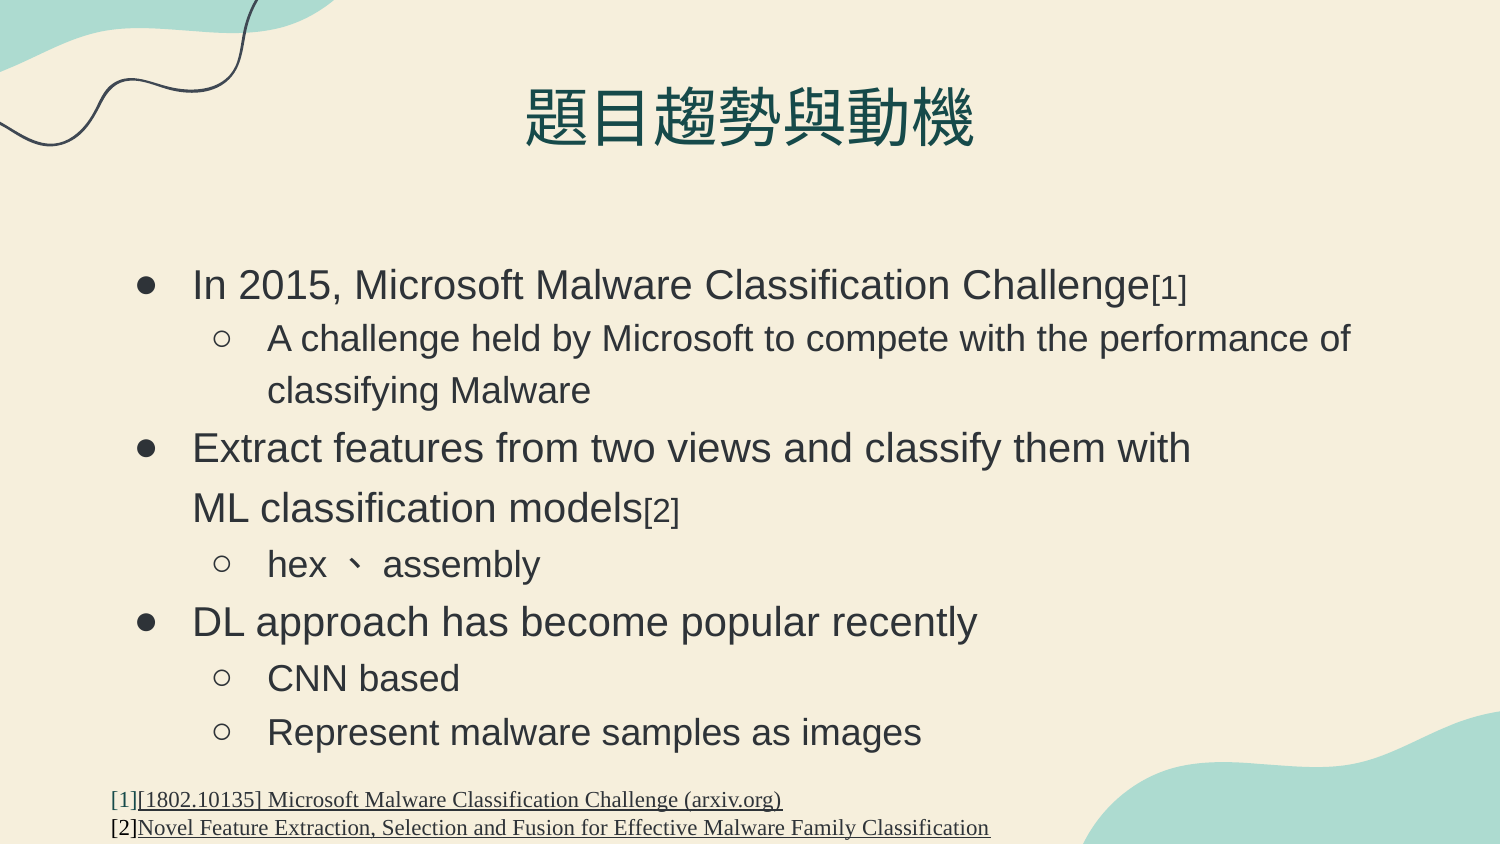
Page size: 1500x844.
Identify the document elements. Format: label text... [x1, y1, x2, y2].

subtitle In 2015, Microsoft Malware Classification Challenge[1] A challenge held by Microsoft to compete with the performance of classifying Malware Extract features from two views and classify them with ML classification models[2] hex、assembly DL approach has become popular recently CNN based Represent malware samples as images [116, 250, 1383, 770]
title 題目趨勢與動機 [116, 77, 1383, 152]
text_box [1][1802.10135] Microsoft Malware Classification Challenge (arxiv.org) [2]Novel Feature Extraction, Selection and Fusion for Effective Malware Family Classification [95, 770, 1476, 844]
